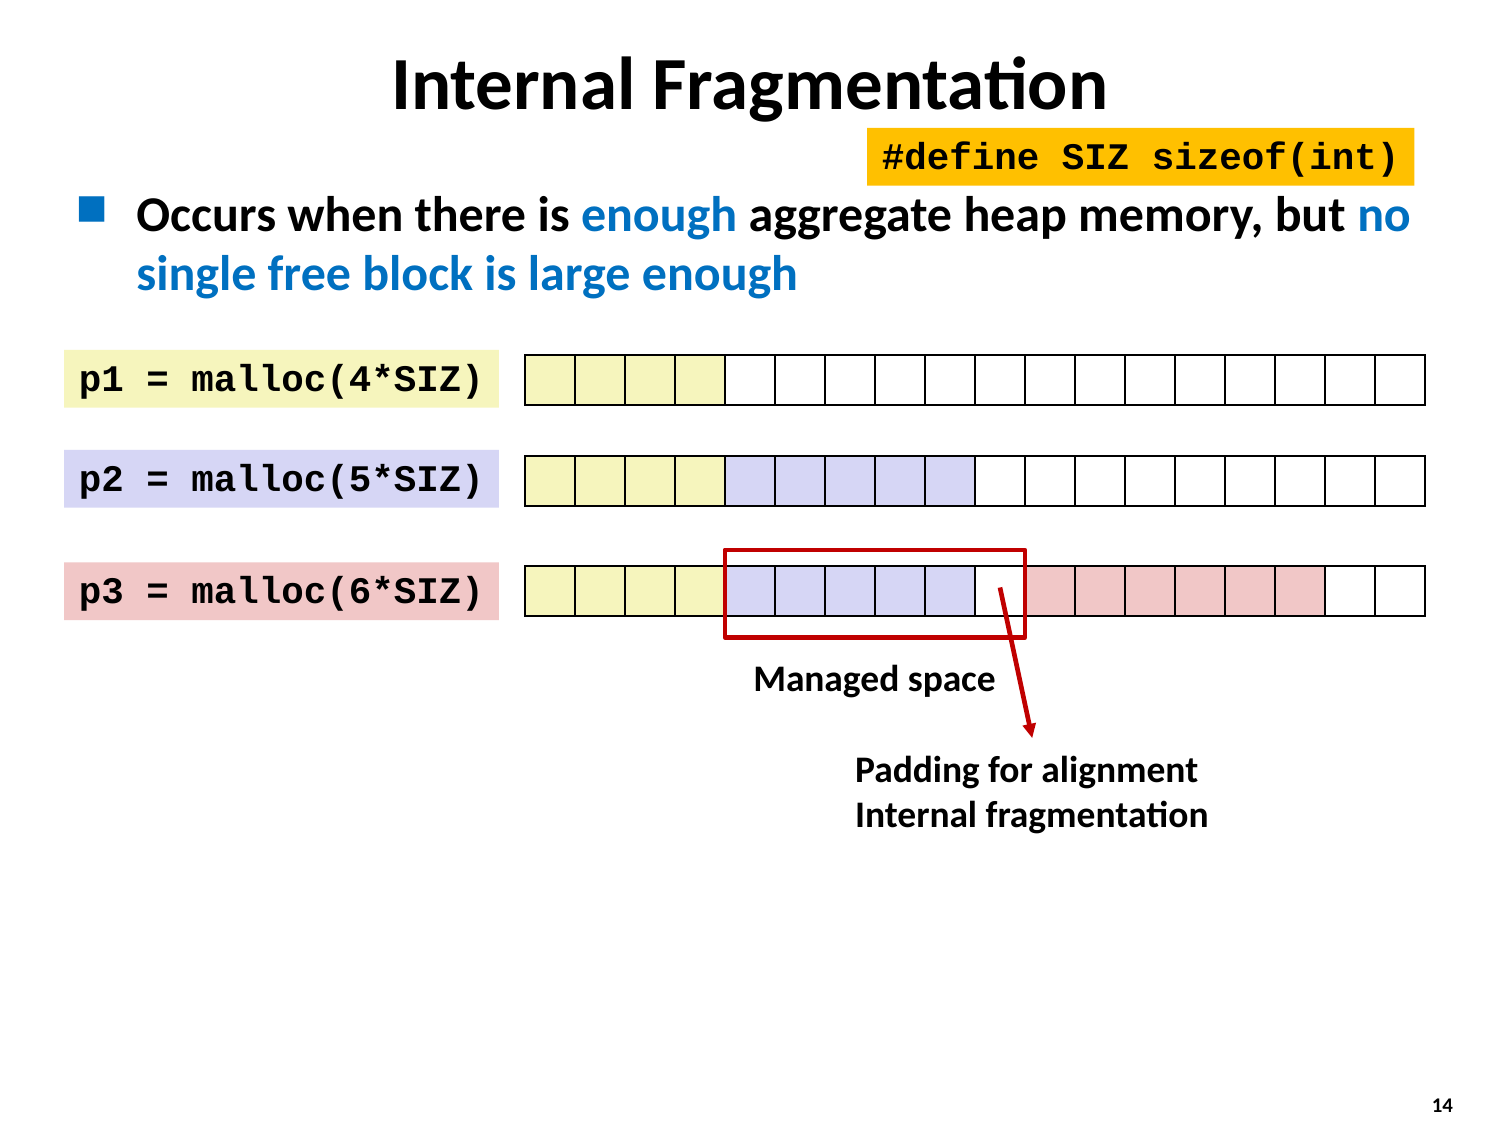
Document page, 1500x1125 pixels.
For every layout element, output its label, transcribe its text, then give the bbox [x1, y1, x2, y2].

list Occurs when there is enough aggregate heap memory, but no single free block is large enough [64, 177, 1438, 338]
text_box #define SIZ sizeof(int) [867, 127, 1415, 186]
text_box p1 = malloc(4*SIZ) [64, 349, 499, 408]
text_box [524, 354, 1426, 406]
title Internal Fragmentation [126, 17, 1373, 143]
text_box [524, 455, 1426, 507]
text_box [1029, 566, 1426, 617]
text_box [524, 566, 719, 617]
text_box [838, 587, 1226, 845]
text_box p3 = malloc(6*SIZ) [64, 562, 499, 621]
text_box p2 = malloc(5*SIZ) [64, 449, 499, 508]
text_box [724, 549, 1026, 708]
